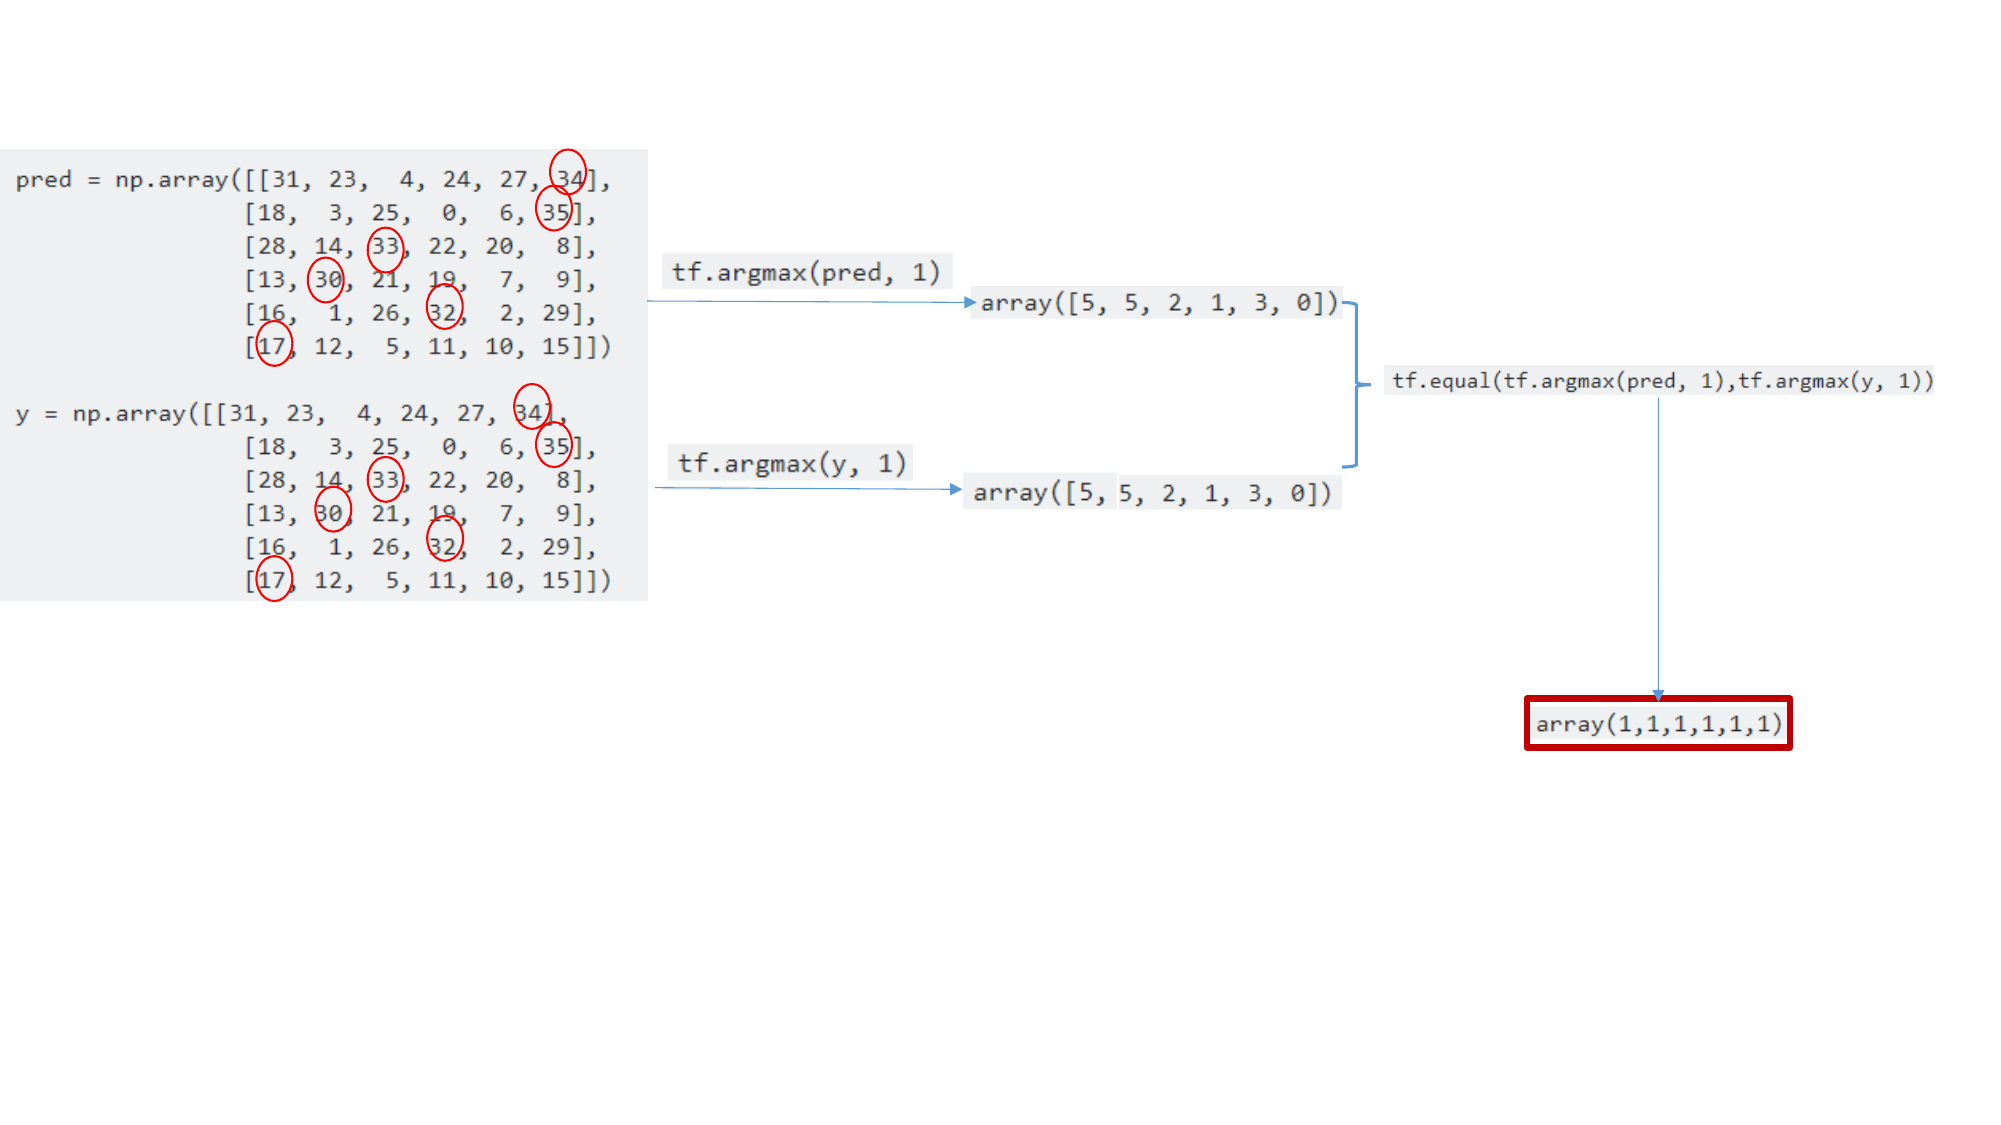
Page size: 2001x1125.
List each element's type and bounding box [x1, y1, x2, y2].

picture [663, 444, 913, 487]
picture [1530, 702, 1787, 744]
picture [659, 250, 1343, 324]
text_box [1341, 301, 1371, 468]
picture [0, 149, 648, 602]
picture [1383, 365, 1934, 398]
text_box [954, 464, 1342, 513]
